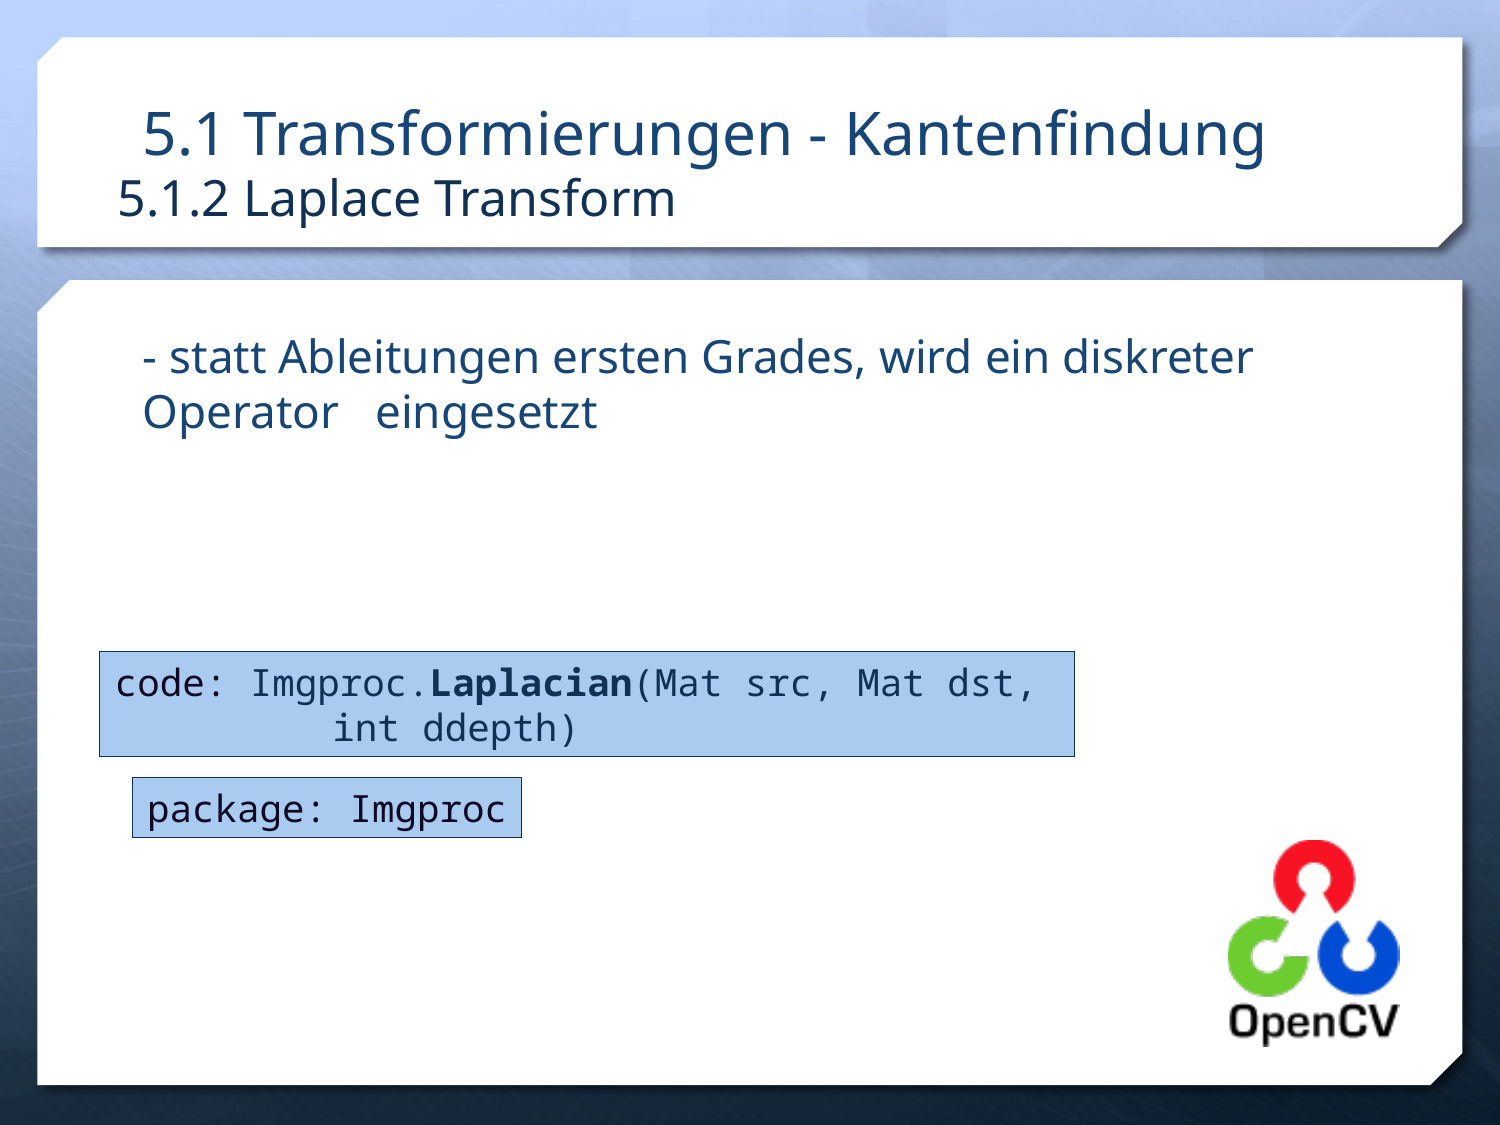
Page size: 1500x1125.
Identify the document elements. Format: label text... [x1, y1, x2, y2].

picture [1228, 840, 1401, 1048]
text_box code: Imgproc.Laplacian(Mat src, Mat dst, int ddepth) [99, 651, 1075, 757]
list - statt Ableitungen ersten Grades, wird ein diskreter Operator eingesetzt [127, 319, 1372, 978]
title 5.1 Transformierungen - Kantenfindung [127, 48, 1372, 175]
text_box package: Imgproc [132, 777, 522, 838]
text_box 5.1.2 Laplace Transform [103, 159, 693, 235]
